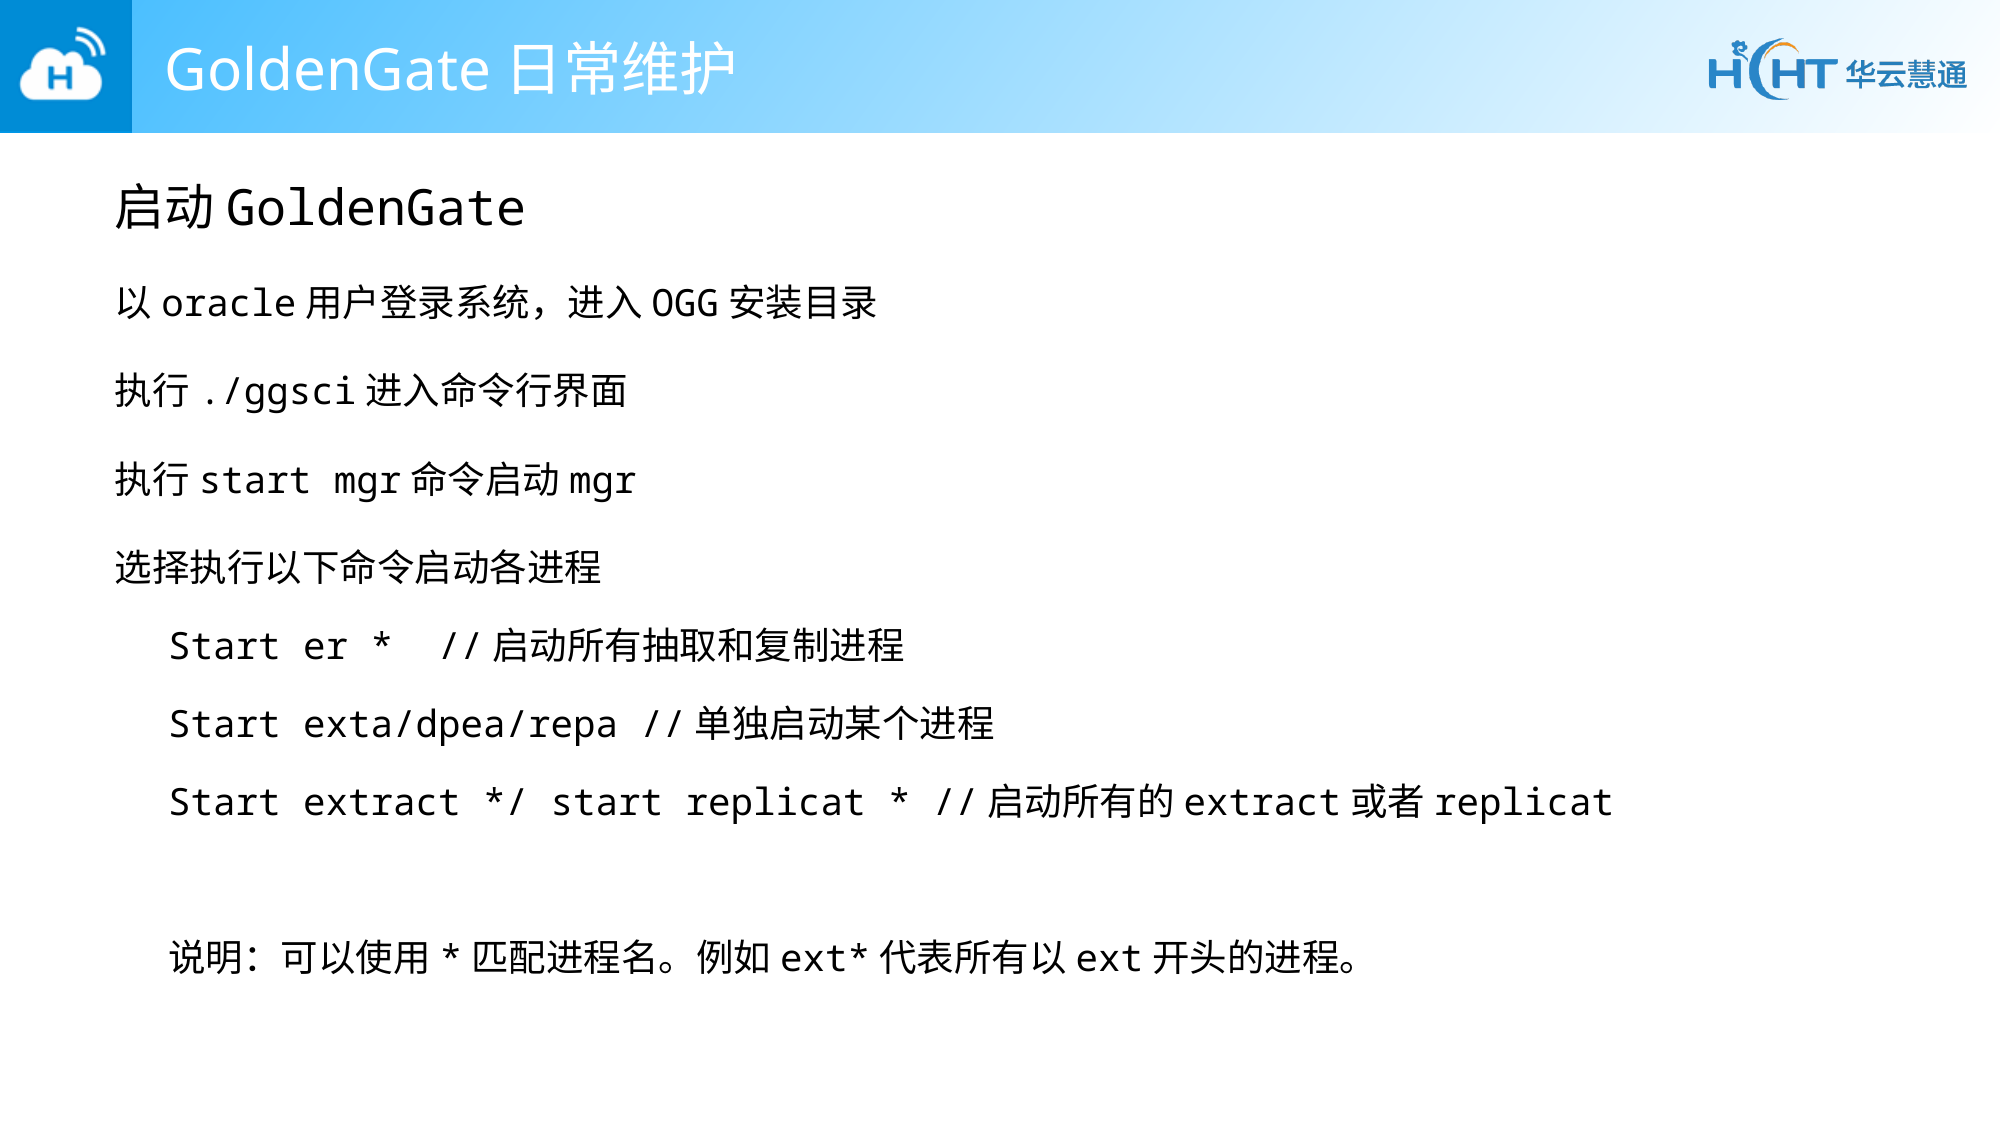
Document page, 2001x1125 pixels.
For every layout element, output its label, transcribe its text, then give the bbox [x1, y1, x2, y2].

list 启动GoldenGate 以oracle用户登录系统，进入OGG安装目录 执行./ggsci进入命令行界面 执行start mgr命令启动mgr 选择执行以下命令启动各进程 Start er * //启动所有抽取和复制进程 Start exta/dpea/repa //单独启动某个进程 Start extract */ start replicat * //启动所有的extract或者replicat 说明：可以使用*匹配进程名。例如ext*代表所有以ext开头的进程。 [99, 138, 1900, 1125]
picture [74, 25, 108, 58]
picture [1699, 31, 1978, 102]
title GoldenGate日常维护 [150, 32, 1657, 104]
picture [18, 46, 104, 102]
